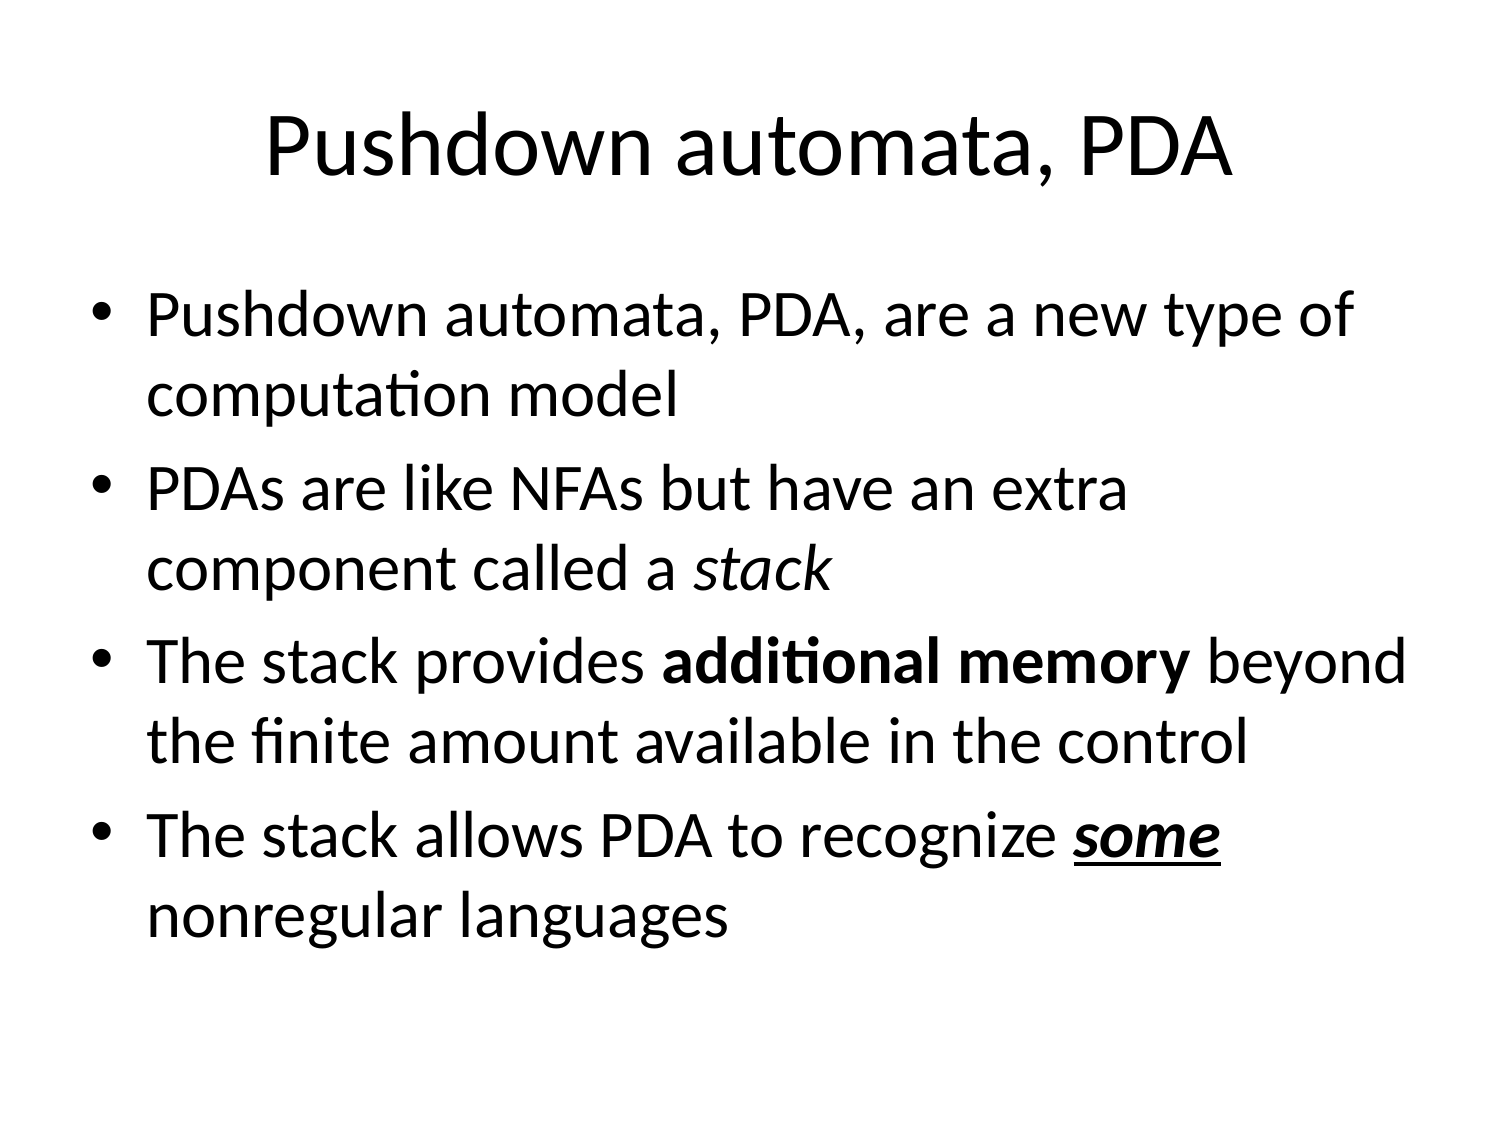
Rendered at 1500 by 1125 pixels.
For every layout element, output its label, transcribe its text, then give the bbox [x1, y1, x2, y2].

title Pushdown automata, PDA [75, 45, 1425, 233]
list Pushdown automata, PDA, are a new type of computation model PDAs are like NFAs but have an extra component called a stack The stack provides additional memory beyond the finite amount available in the control The stack allows PDA to recognize some nonregular languages [75, 262, 1425, 1005]
